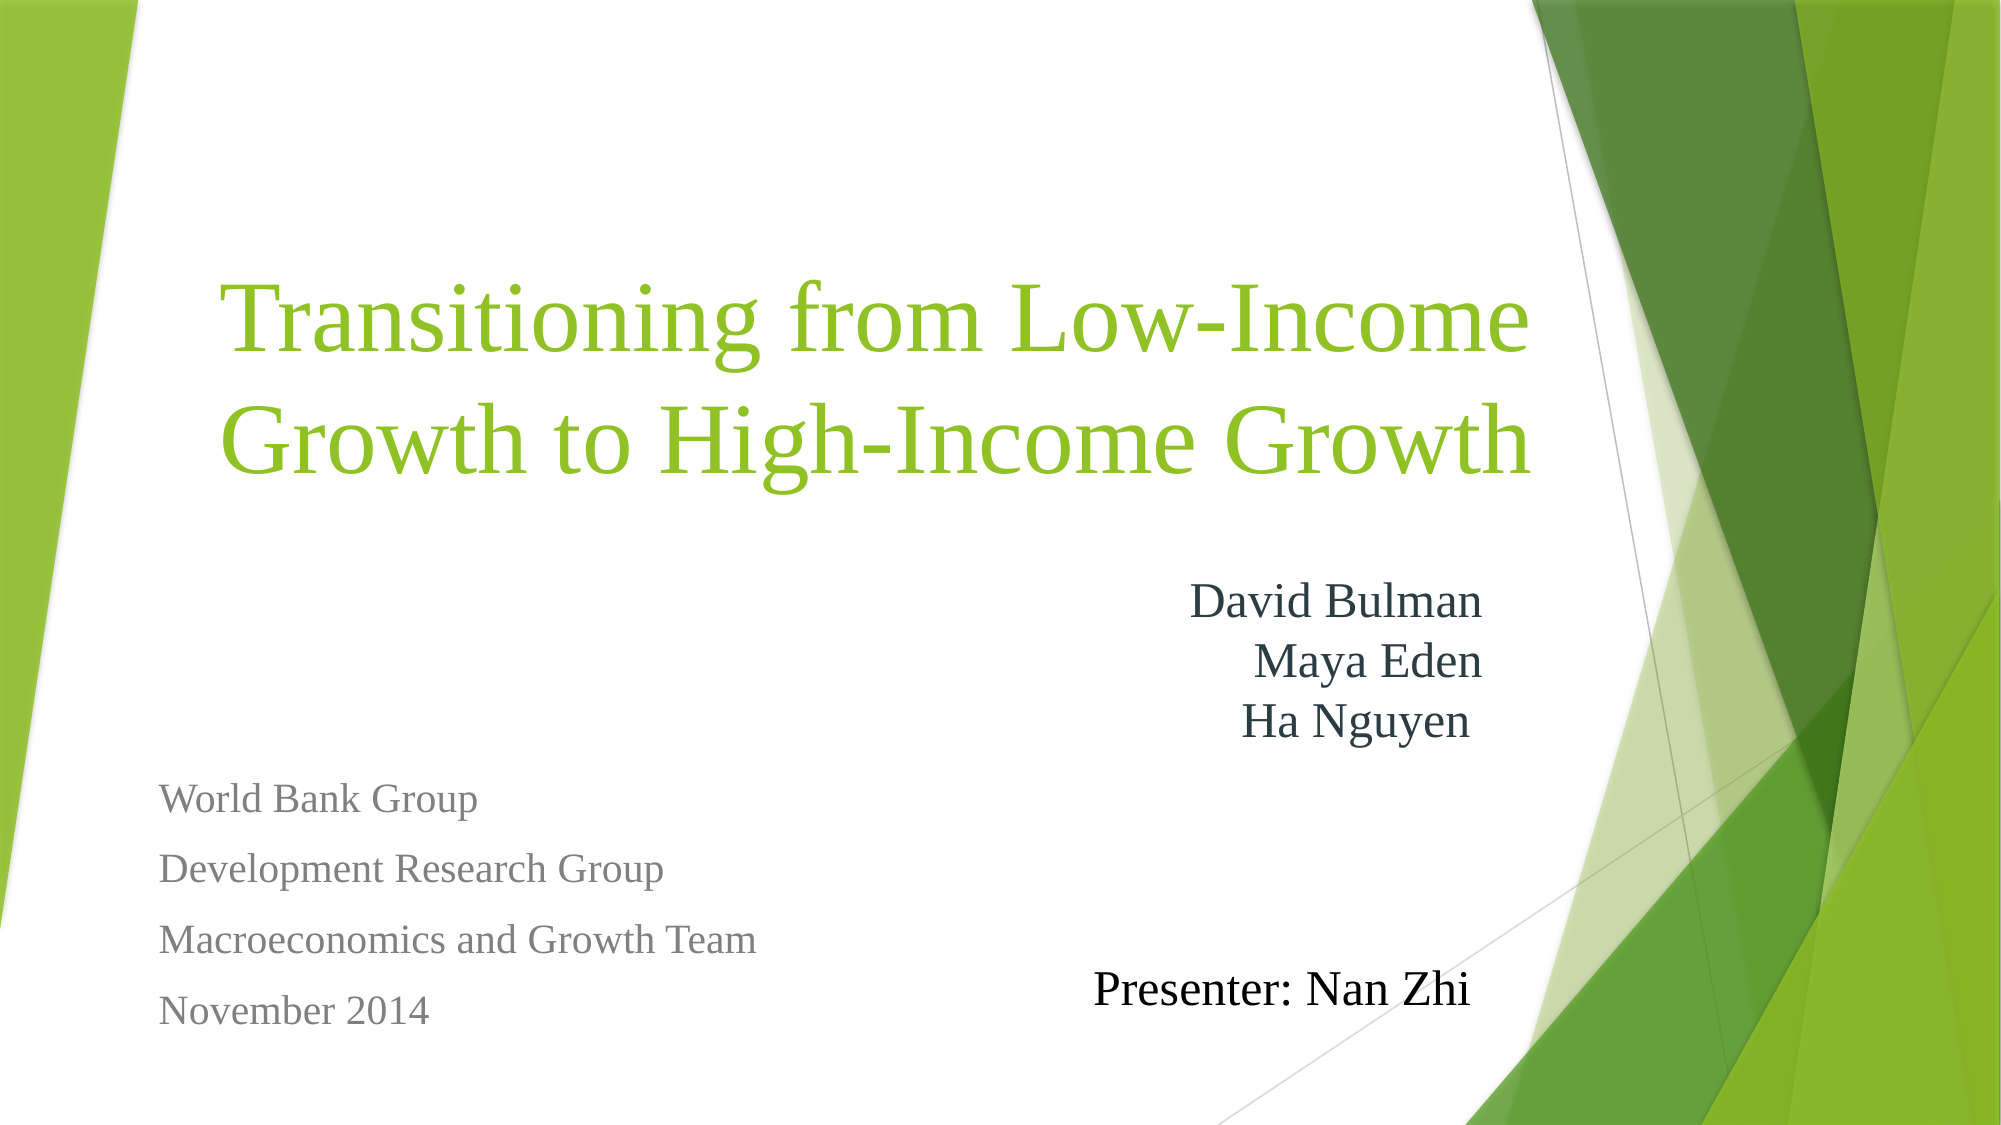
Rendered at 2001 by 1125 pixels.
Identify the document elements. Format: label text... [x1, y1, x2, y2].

text_box Presenter: Nan Zhi [1078, 947, 1549, 1023]
text_box David Bulman Maya Eden Ha Nguyen [1029, 514, 1498, 755]
title Transitioning from Low-Income Growth to High-Income Growth [143, 166, 1549, 600]
subtitle World Bank Group Development Research Group Macroeconomics and Growth Team November 2014 [143, 762, 794, 1017]
